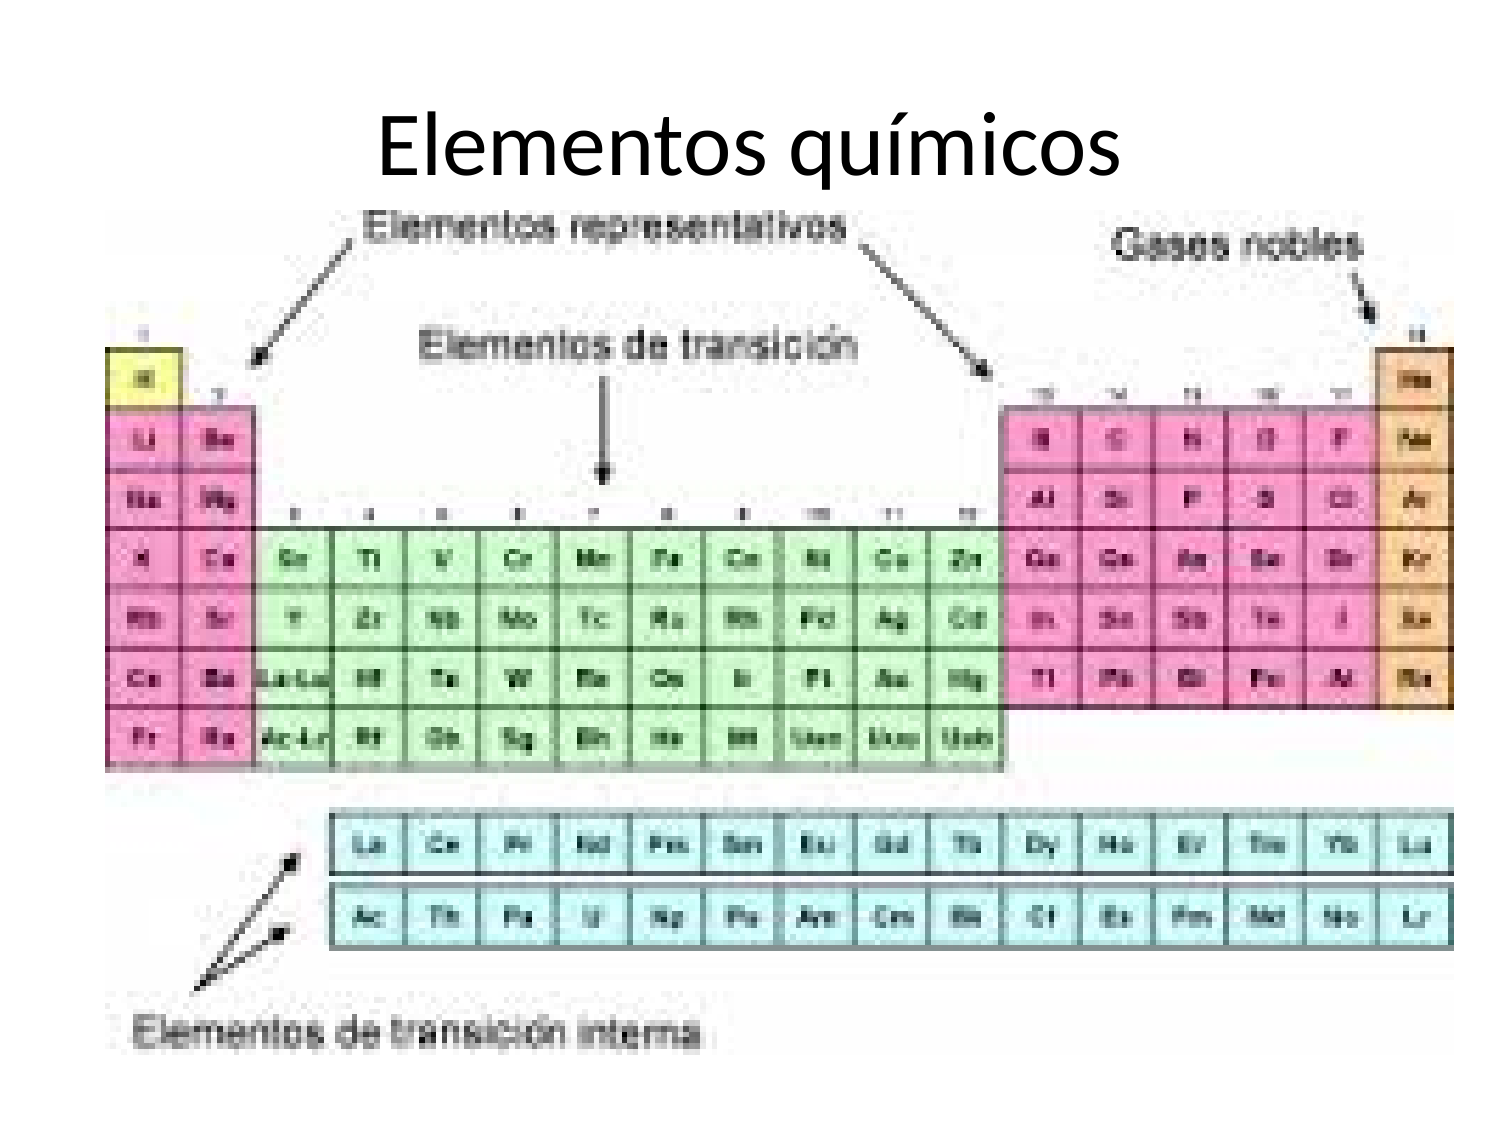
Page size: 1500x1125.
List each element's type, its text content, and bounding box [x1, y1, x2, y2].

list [105, 210, 1454, 1055]
title Elementos químicos [75, 45, 1425, 233]
